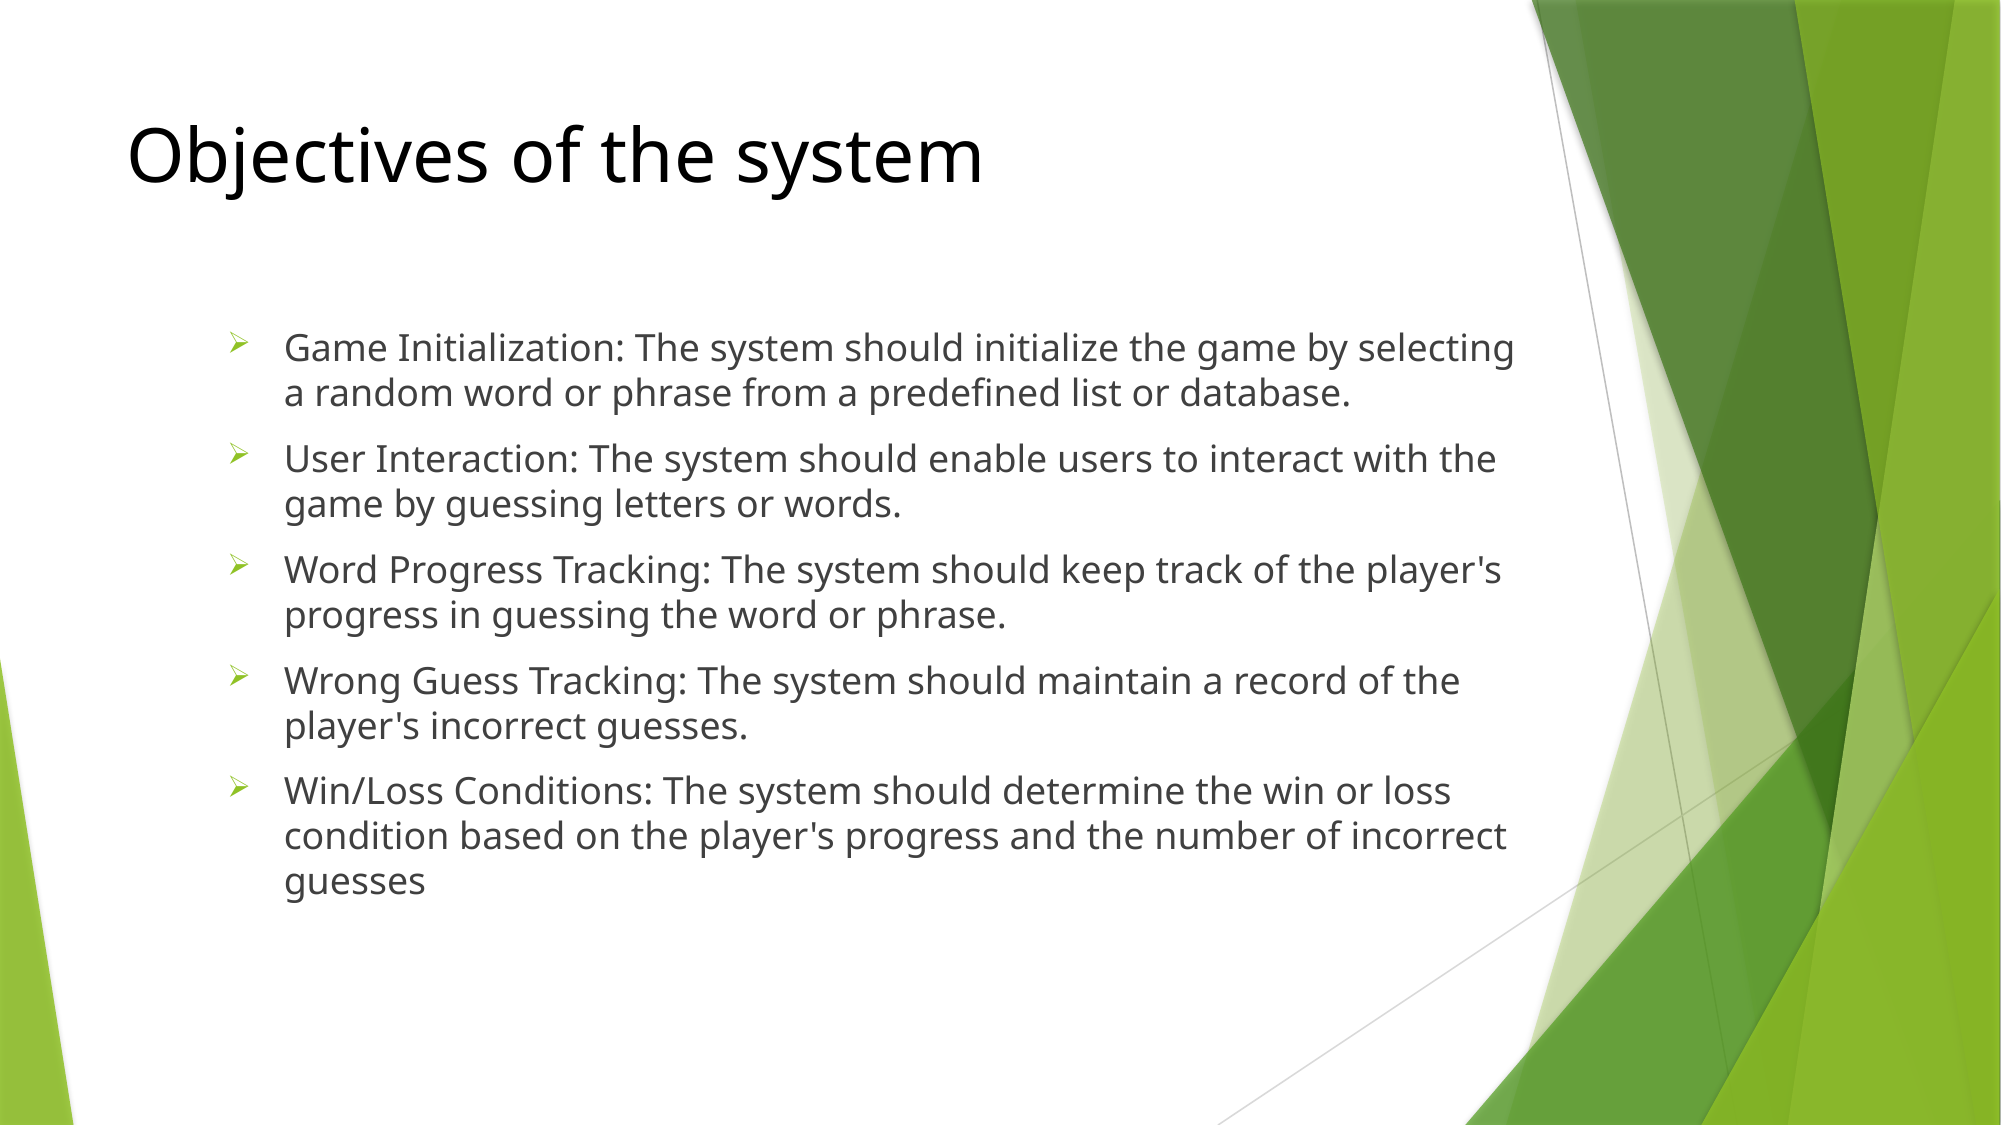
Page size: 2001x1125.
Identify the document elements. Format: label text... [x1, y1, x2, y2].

title Objectives of the system [111, 99, 1522, 317]
list Game Initialization: The system should initialize the game by selecting a random word or phrase from a predefined list or database. User Interaction: The system should enable users to interact with the game by guessing letters or words. Word Progress Tracking: The system should keep track of the player's progress in guessing the word or phrase. Wrong Guess Tracking: The system should maintain a record of the player's incorrect guesses. Win/Loss Conditions: The system should determine the win or loss condition based on the player's progress and the number of incorrect guesses [212, 316, 1562, 913]
